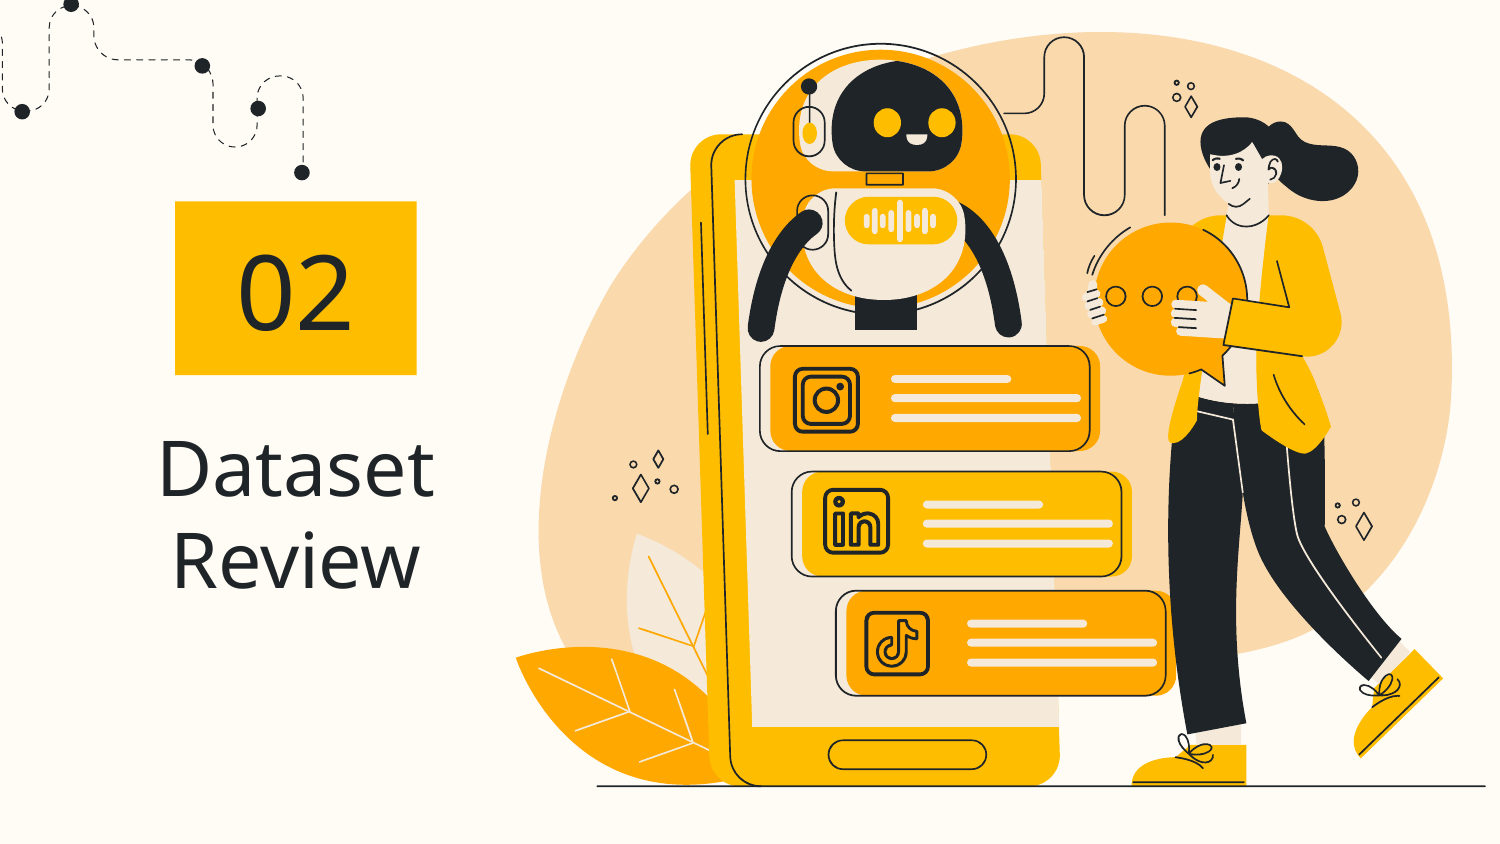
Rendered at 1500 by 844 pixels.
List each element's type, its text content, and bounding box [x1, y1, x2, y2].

title 02 [175, 201, 417, 376]
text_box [499, 31, 1487, 788]
title Dataset Review [60, 403, 494, 700]
